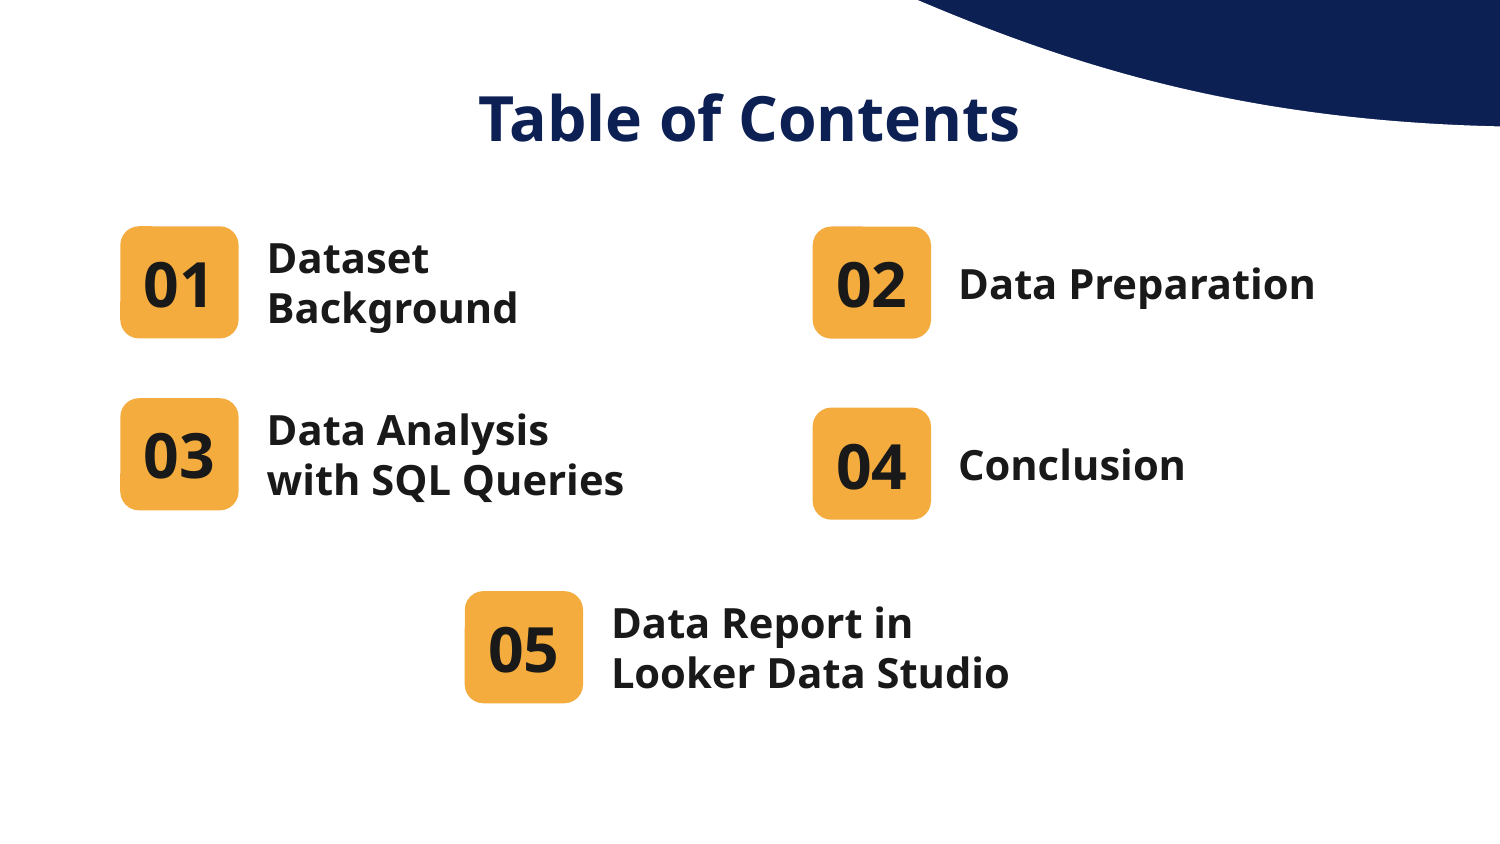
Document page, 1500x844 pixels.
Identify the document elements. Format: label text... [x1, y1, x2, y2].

title 01 [118, 239, 241, 326]
title Table of Contents [426, 66, 1074, 167]
title 05 [464, 603, 583, 691]
text_box [121, 498, 238, 511]
text_box [813, 226, 930, 239]
title Data Report in Looker Data Studio [596, 591, 1038, 704]
text_box [813, 326, 930, 339]
title Data Preparation [943, 239, 1360, 326]
title Conclusion [943, 420, 1385, 507]
title 02 [810, 239, 934, 326]
text_box [813, 407, 931, 421]
title Dataset Background [251, 239, 693, 326]
text_box [466, 591, 582, 603]
text_box [121, 398, 238, 410]
text_box [466, 691, 582, 704]
text_box [814, 509, 930, 520]
text_box [121, 326, 238, 339]
title 04 [810, 421, 934, 509]
title Data Analysis with SQL Queries [251, 397, 648, 510]
text_box [121, 226, 238, 239]
title 03 [120, 410, 239, 498]
